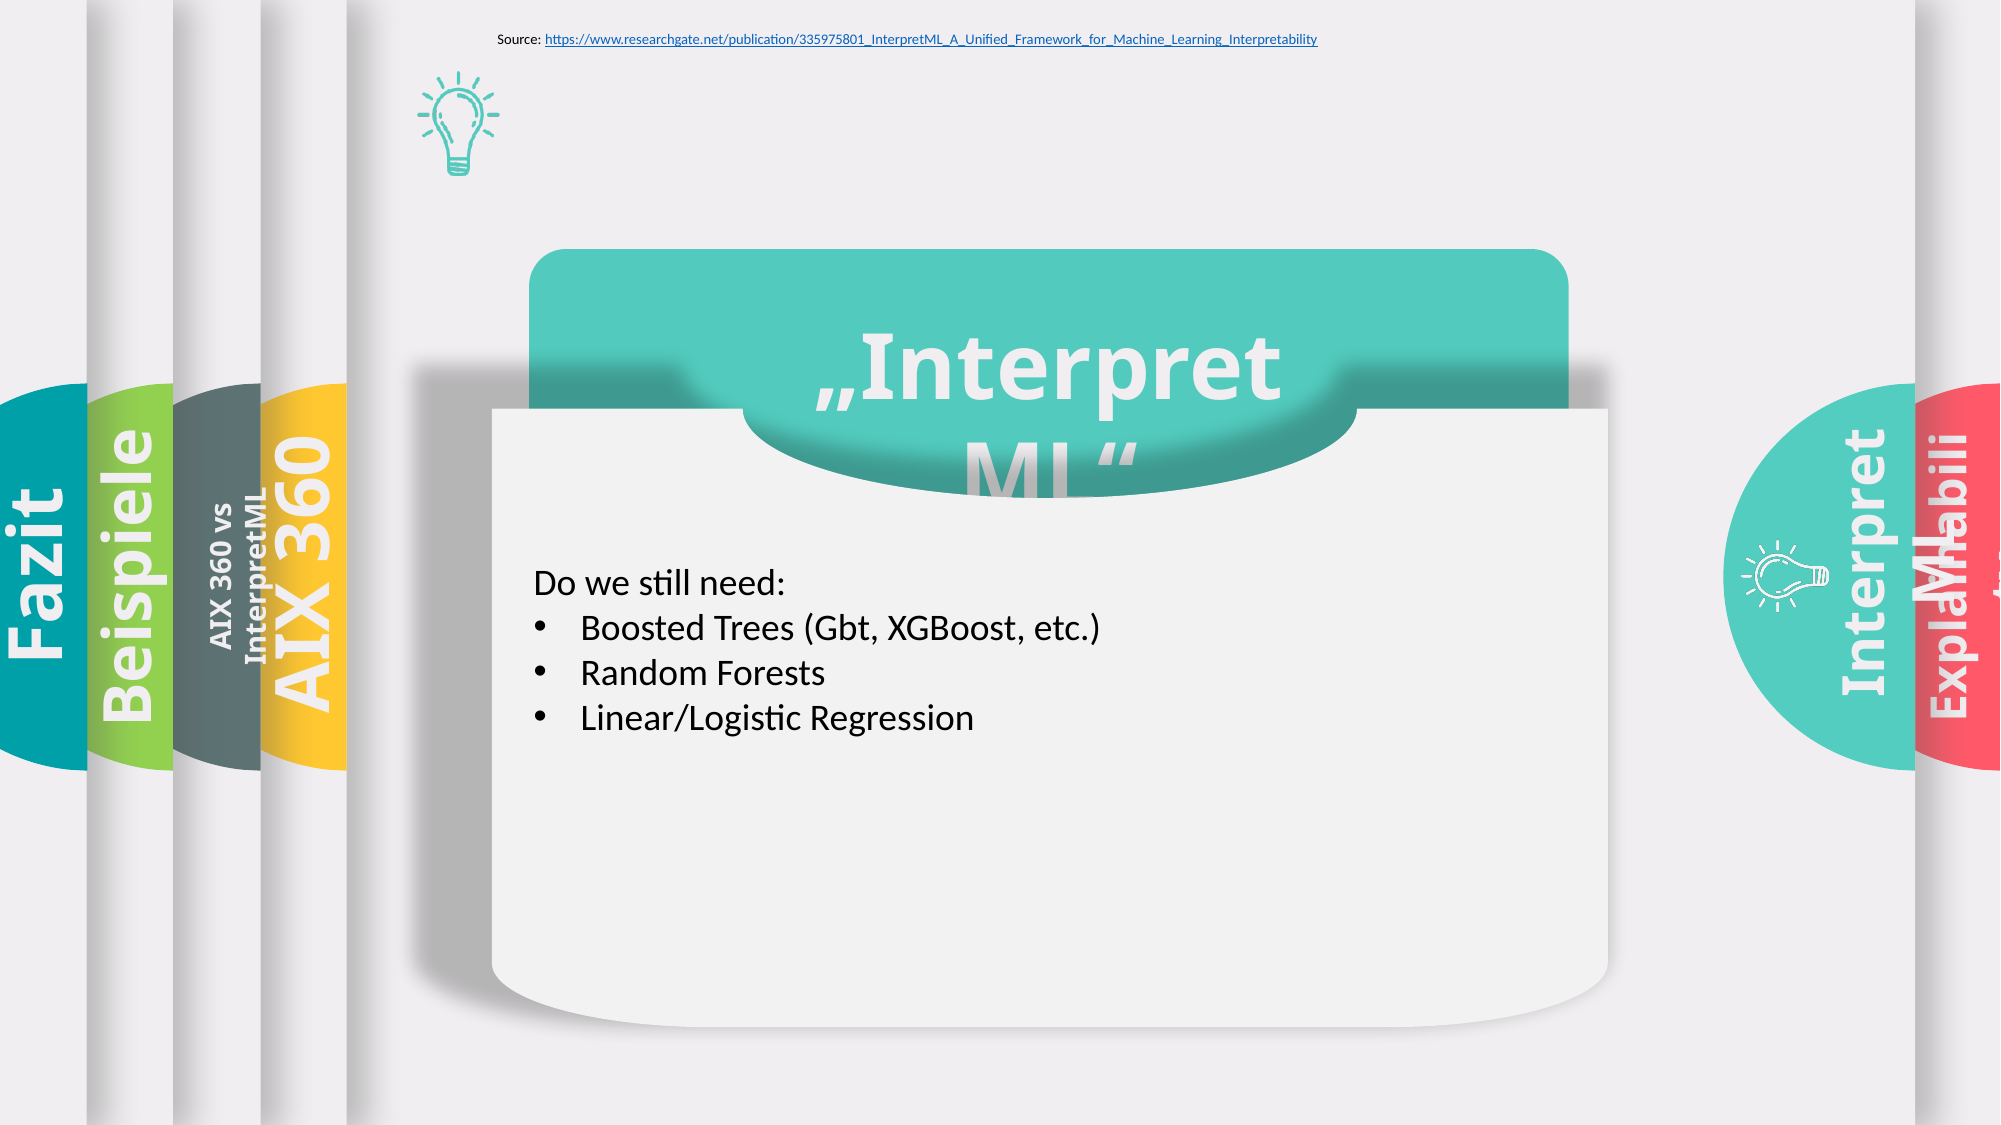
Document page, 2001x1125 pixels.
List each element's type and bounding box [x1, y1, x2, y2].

text_box [529, 249, 1569, 556]
picture [408, 71, 508, 176]
text_box [88, 0, 173, 1125]
text_box [0, 0, 88, 1125]
text_box [173, 0, 261, 1125]
text_box [347, 0, 1916, 1125]
text_box [1916, 0, 2000, 1125]
text_box [261, 0, 347, 1125]
